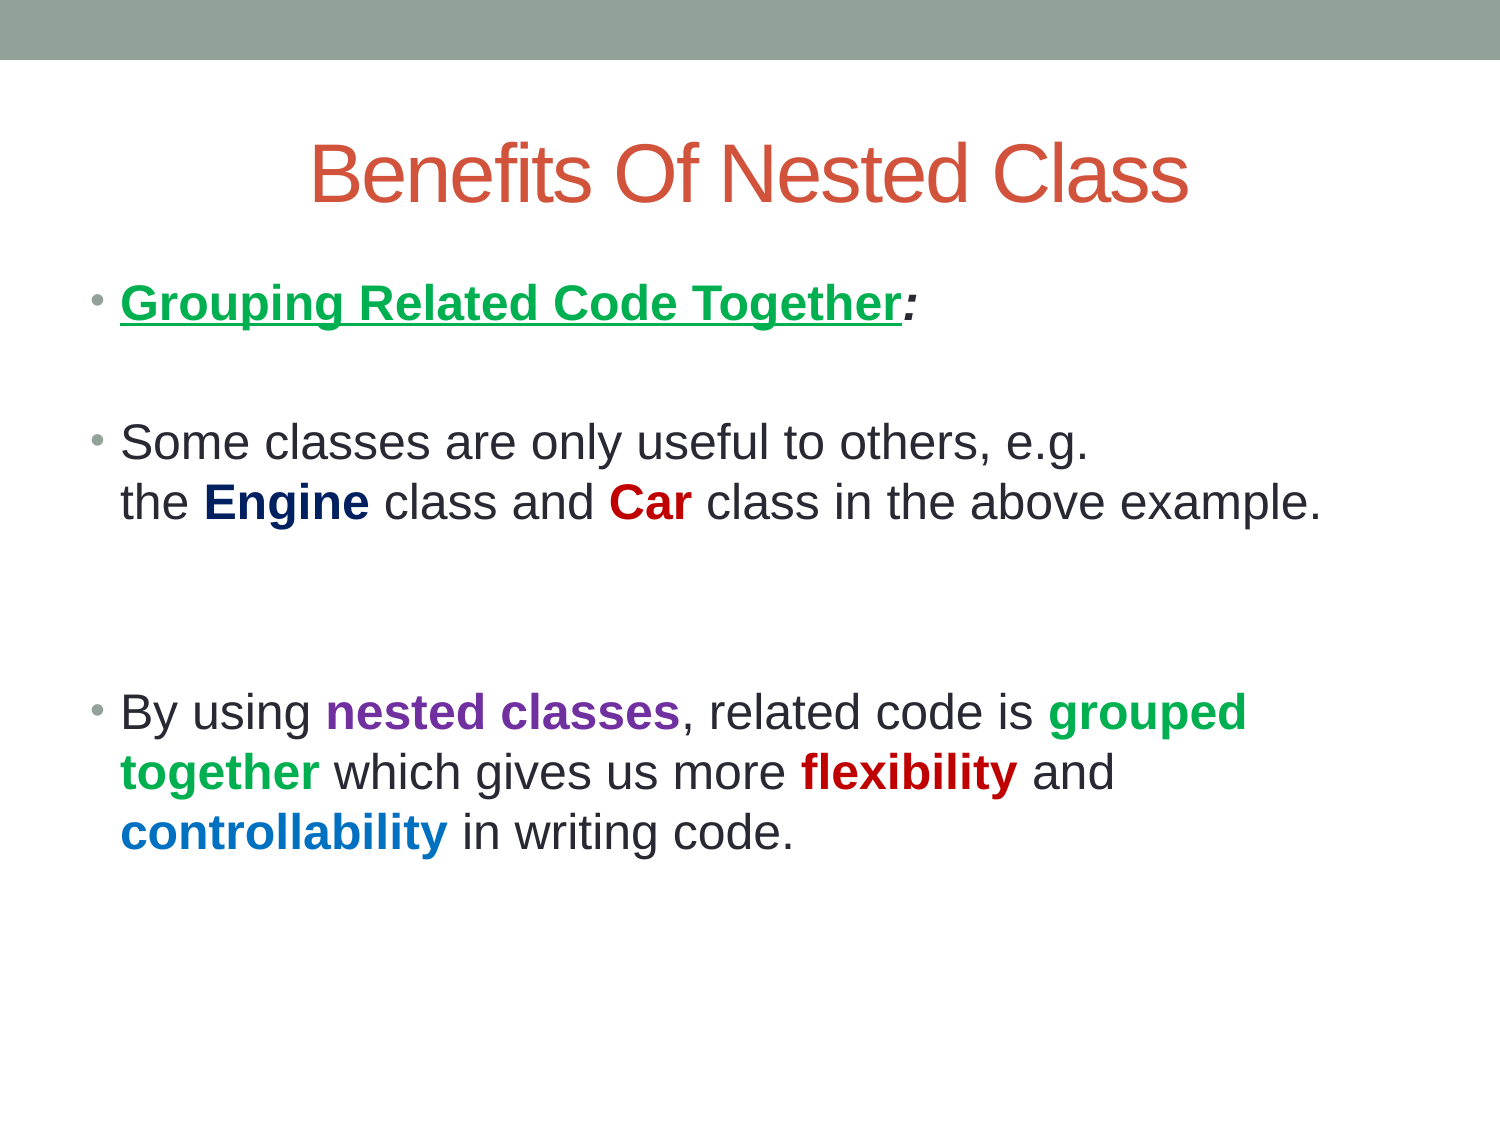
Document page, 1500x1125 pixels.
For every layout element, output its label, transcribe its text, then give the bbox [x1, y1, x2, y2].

list Grouping Related Code Together: Some classes are only useful to others, e.g. the Engine class and Car class in the above example. By using nested classes, related code is grouped together which gives us more flexibility and controllability in writing code. [75, 262, 1425, 1063]
title Benefits Of Nested Class [75, 87, 1425, 250]
